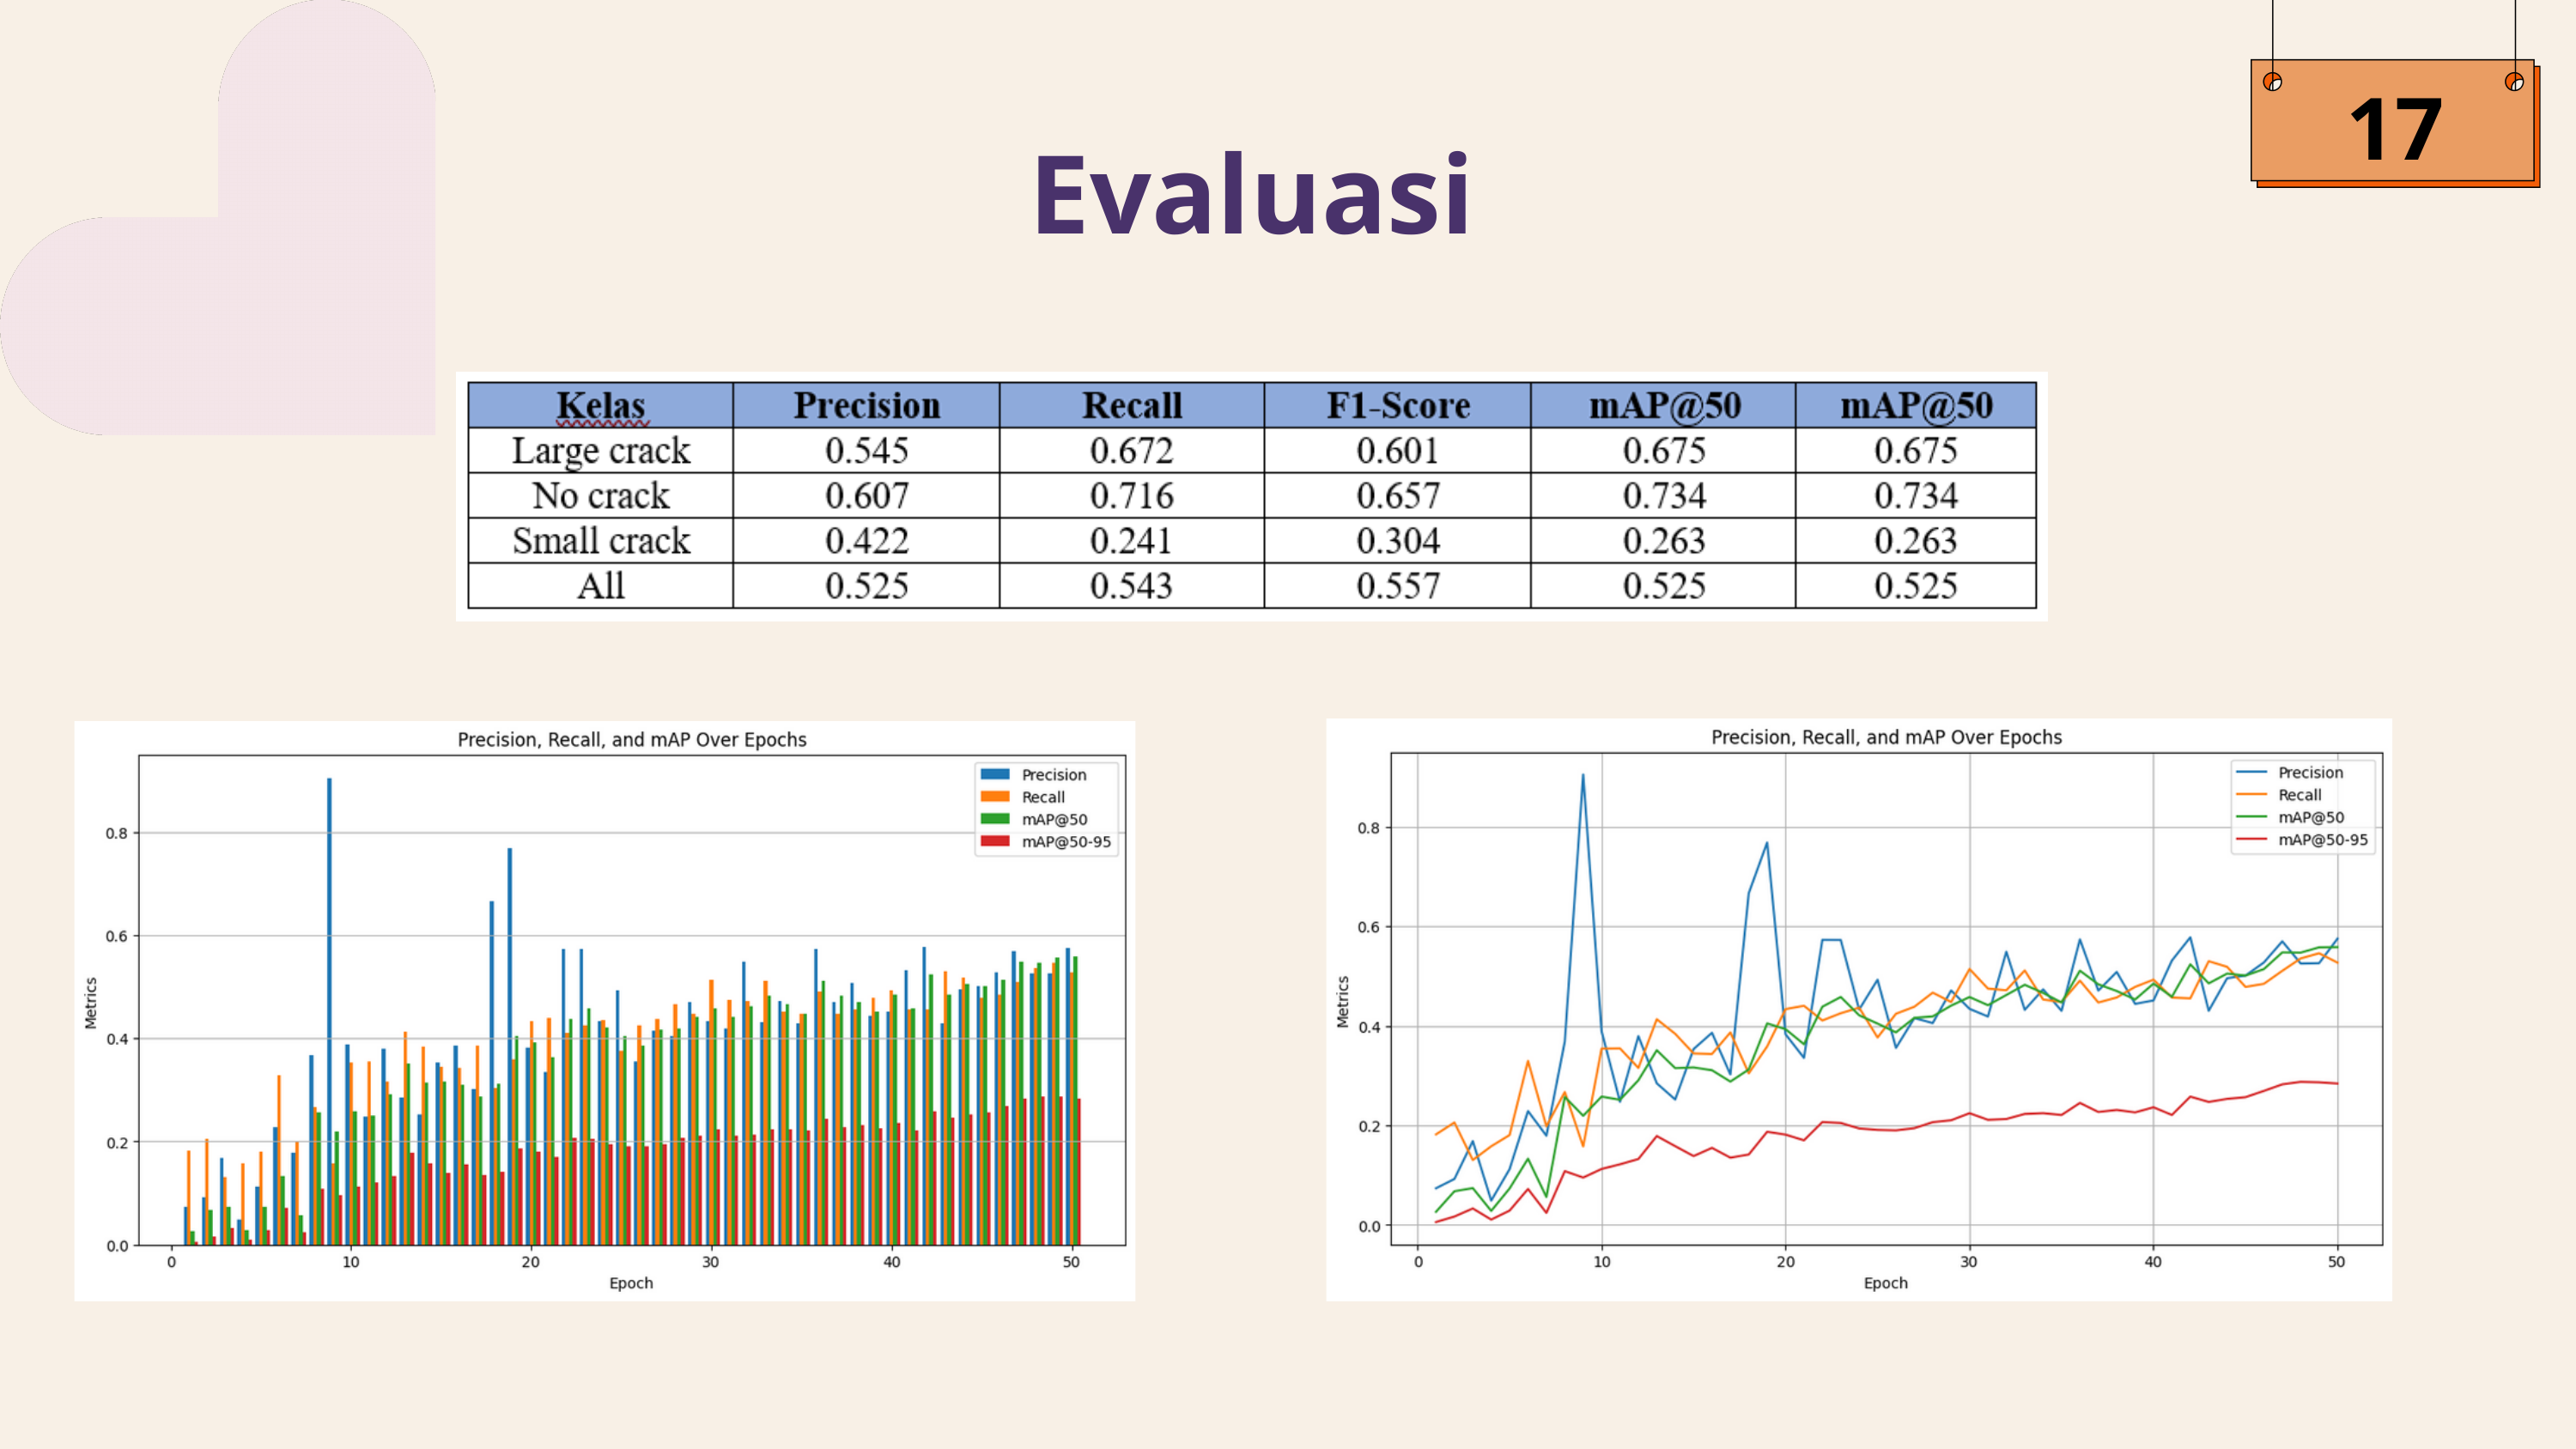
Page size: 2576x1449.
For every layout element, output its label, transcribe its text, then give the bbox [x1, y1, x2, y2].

text_box Evaluasi [744, 103, 1760, 256]
text_box [2251, 0, 2541, 188]
text_box [0, 0, 436, 436]
text_box [74, 721, 1136, 1301]
text_box [456, 372, 2048, 621]
text_box [1326, 718, 2393, 1301]
text_box 17 [2284, 57, 2507, 178]
